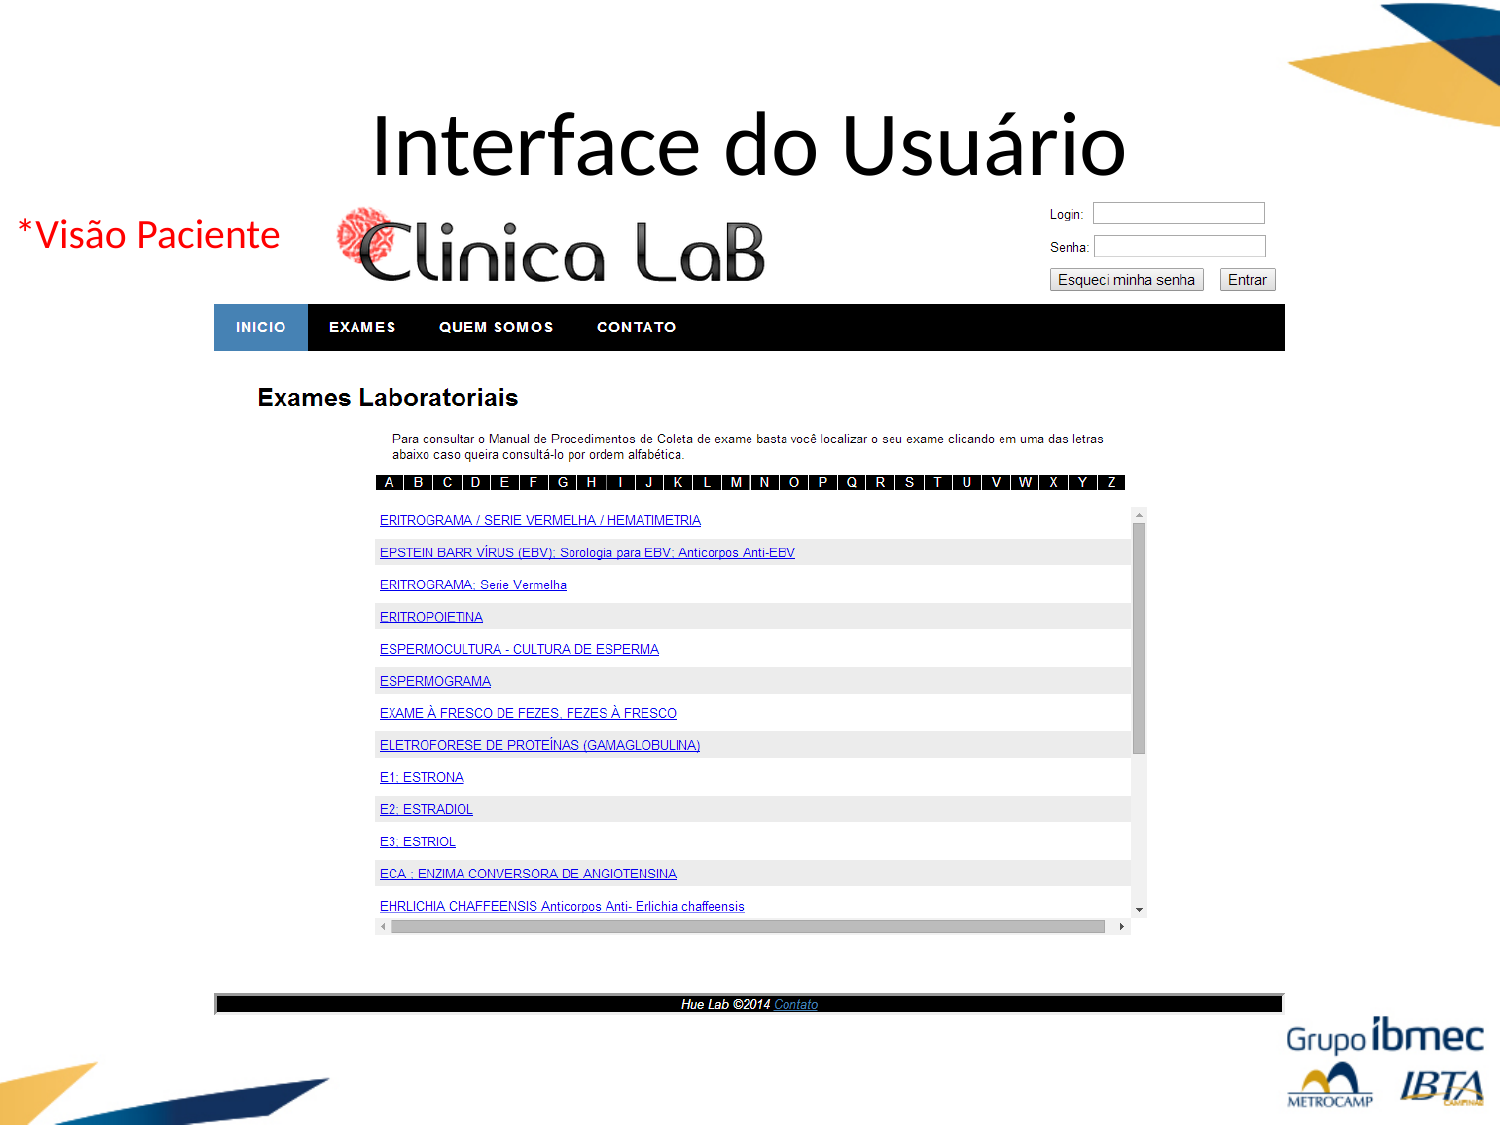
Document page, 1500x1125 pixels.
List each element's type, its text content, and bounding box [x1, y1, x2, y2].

picture [0, 0, 1500, 1125]
text_box *Visão Paciente [0, 199, 206, 265]
title Interface do Usuário [75, 45, 1425, 233]
